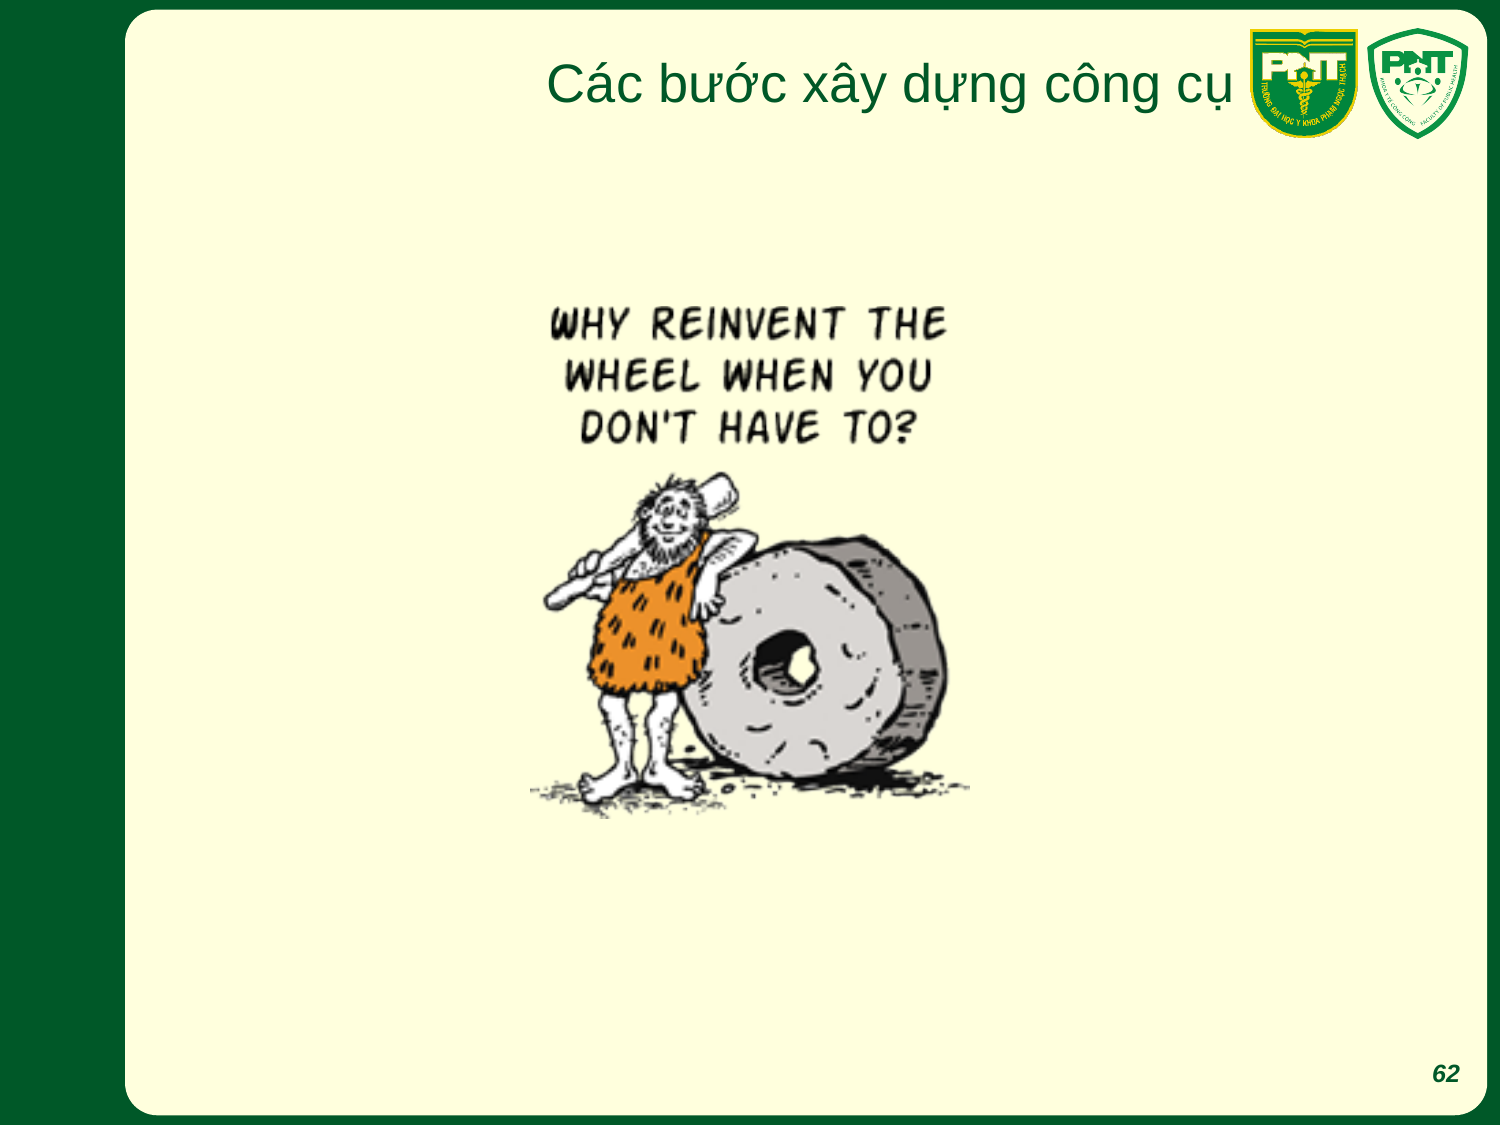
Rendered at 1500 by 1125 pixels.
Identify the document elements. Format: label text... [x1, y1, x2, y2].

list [530, 306, 970, 819]
title Các bước xây dựng công cụ [142, 24, 1251, 138]
slide_number 62 [1175, 1042, 1475, 1103]
picture [1362, 23, 1473, 144]
picture [1251, 29, 1358, 138]
